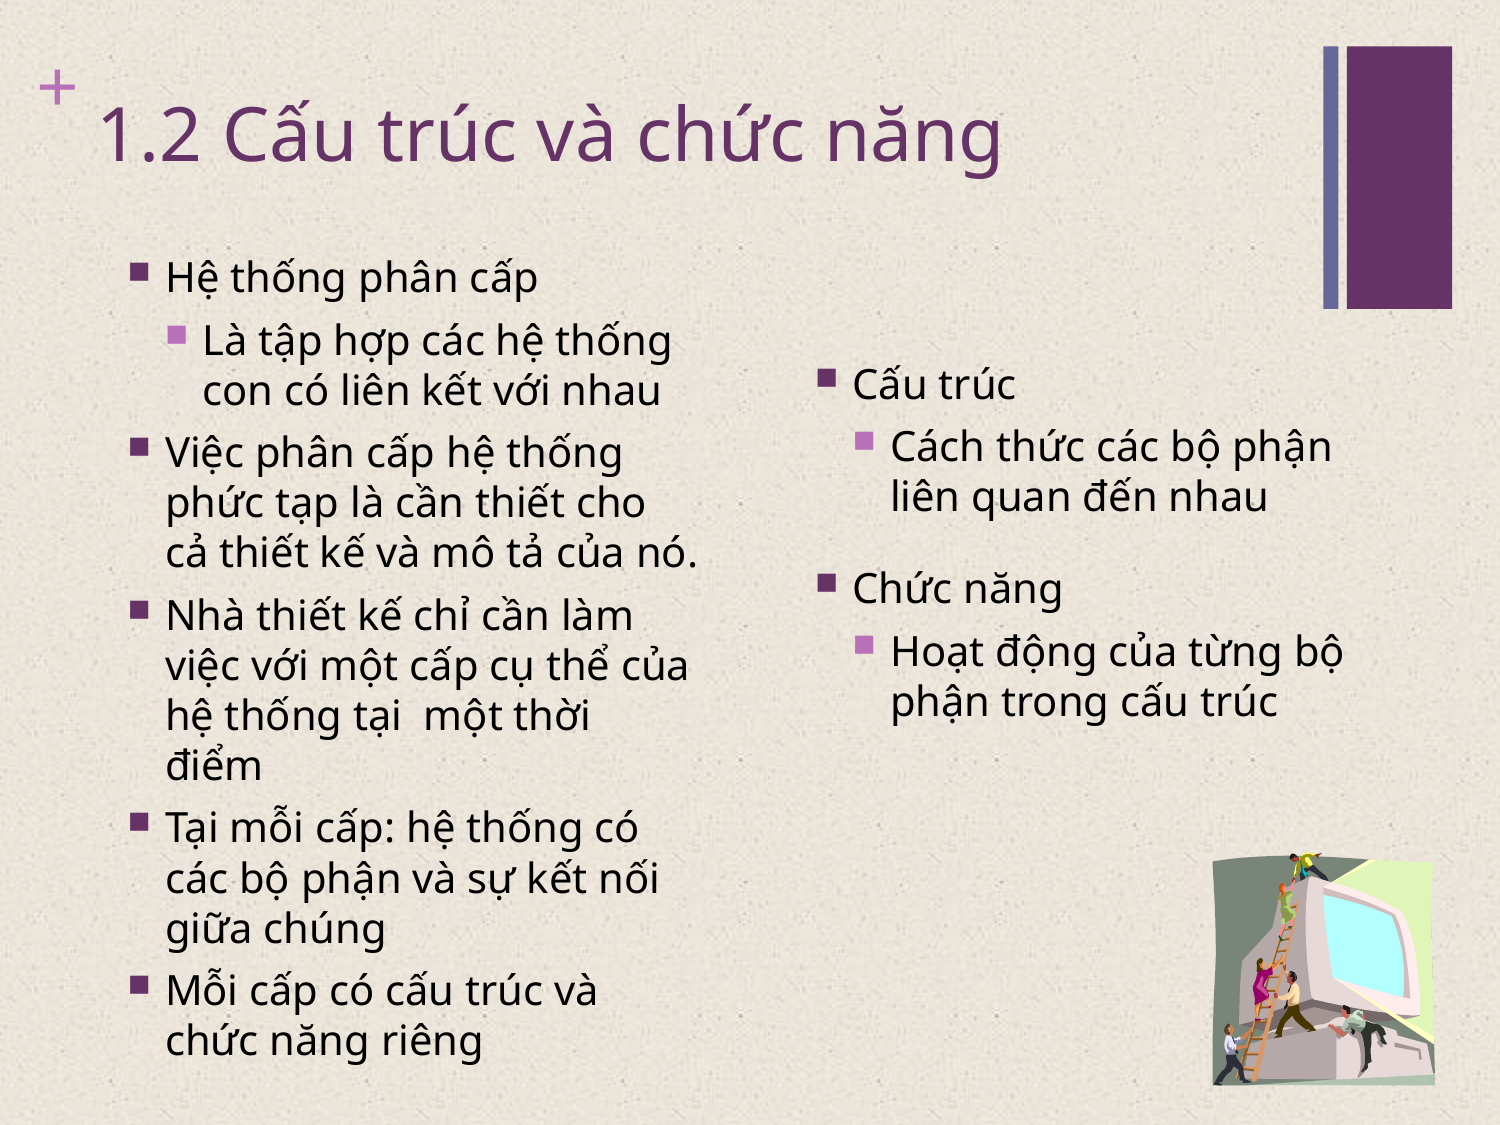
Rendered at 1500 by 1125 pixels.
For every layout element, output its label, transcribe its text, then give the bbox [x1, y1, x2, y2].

picture [1211, 849, 1438, 1089]
list Hệ thống phân cấp Là tập hợp các hệ thống con có liên kết với nhau Việc phân cấp hệ thống phức tạp là cần thiết cho cả thiết kế và mô tả của nó. Nhà thiết kế chỉ cần làm việc với một cấp cụ thể của hệ thống tại một thời điểm Tại mỗi cấp: hệ thống có các bộ phận và sự kết nối giữa chúng Mỗi cấp có cấu trúc và chức năng riêng [112, 243, 715, 1050]
title 1.2 Cấu trúc và chức năng [81, 79, 1322, 263]
list Cấu trúc Cách thức các bộ phận liên quan đến nhau Chức năng Hoạt động của từng bộ phận trong cấu trúc [800, 350, 1400, 900]
